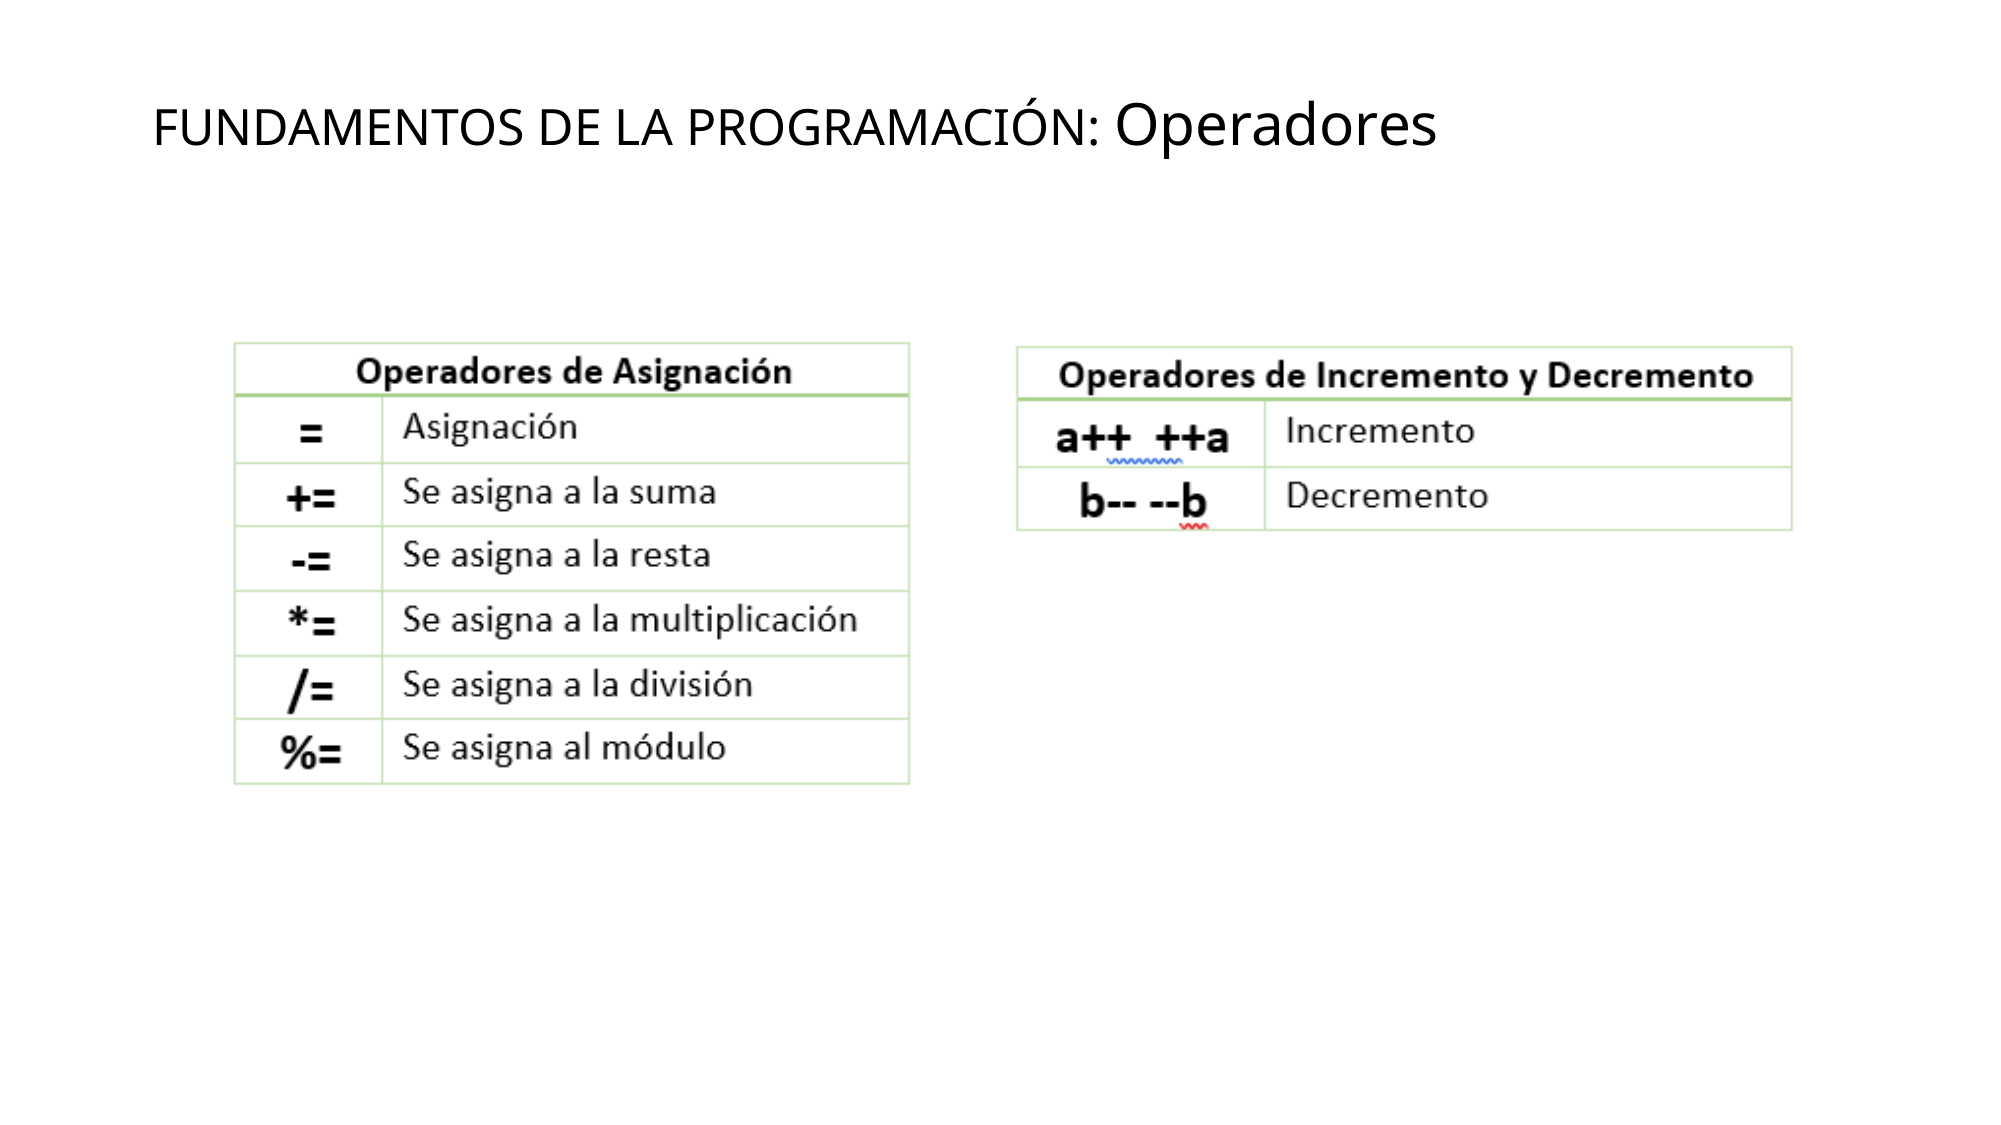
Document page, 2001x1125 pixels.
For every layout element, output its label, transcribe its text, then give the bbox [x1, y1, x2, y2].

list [191, 262, 1809, 863]
title FUNDAMENTOS DE LA PROGRAMACIÓN: Operadores [137, 59, 1863, 195]
